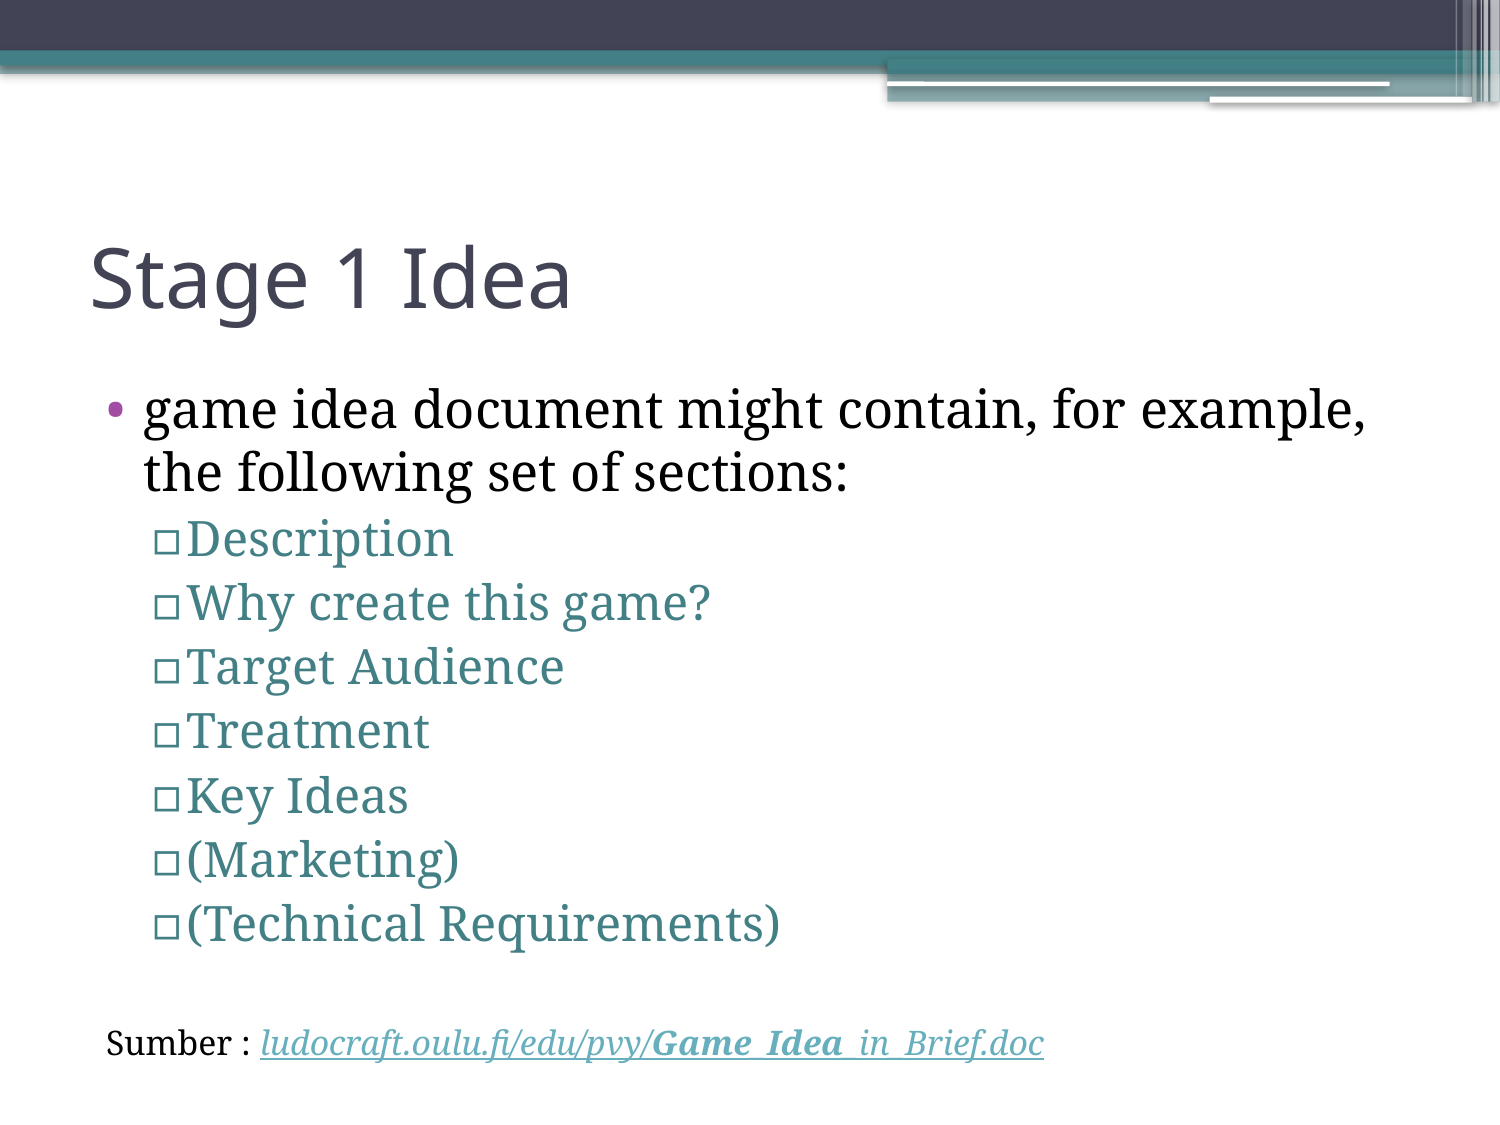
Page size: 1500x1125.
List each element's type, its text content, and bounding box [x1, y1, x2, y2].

list game idea document might contain, for example, the following set of sections: Description Why create this game? Target Audience Treatment Key Ideas (Marketing) (Technical Requirements) Sumber : ludocraft.oulu.fi/edu/pvy/Game_Idea_in_Brief.doc [75, 368, 1425, 1079]
title Stage 1 Idea [75, 187, 1425, 363]
